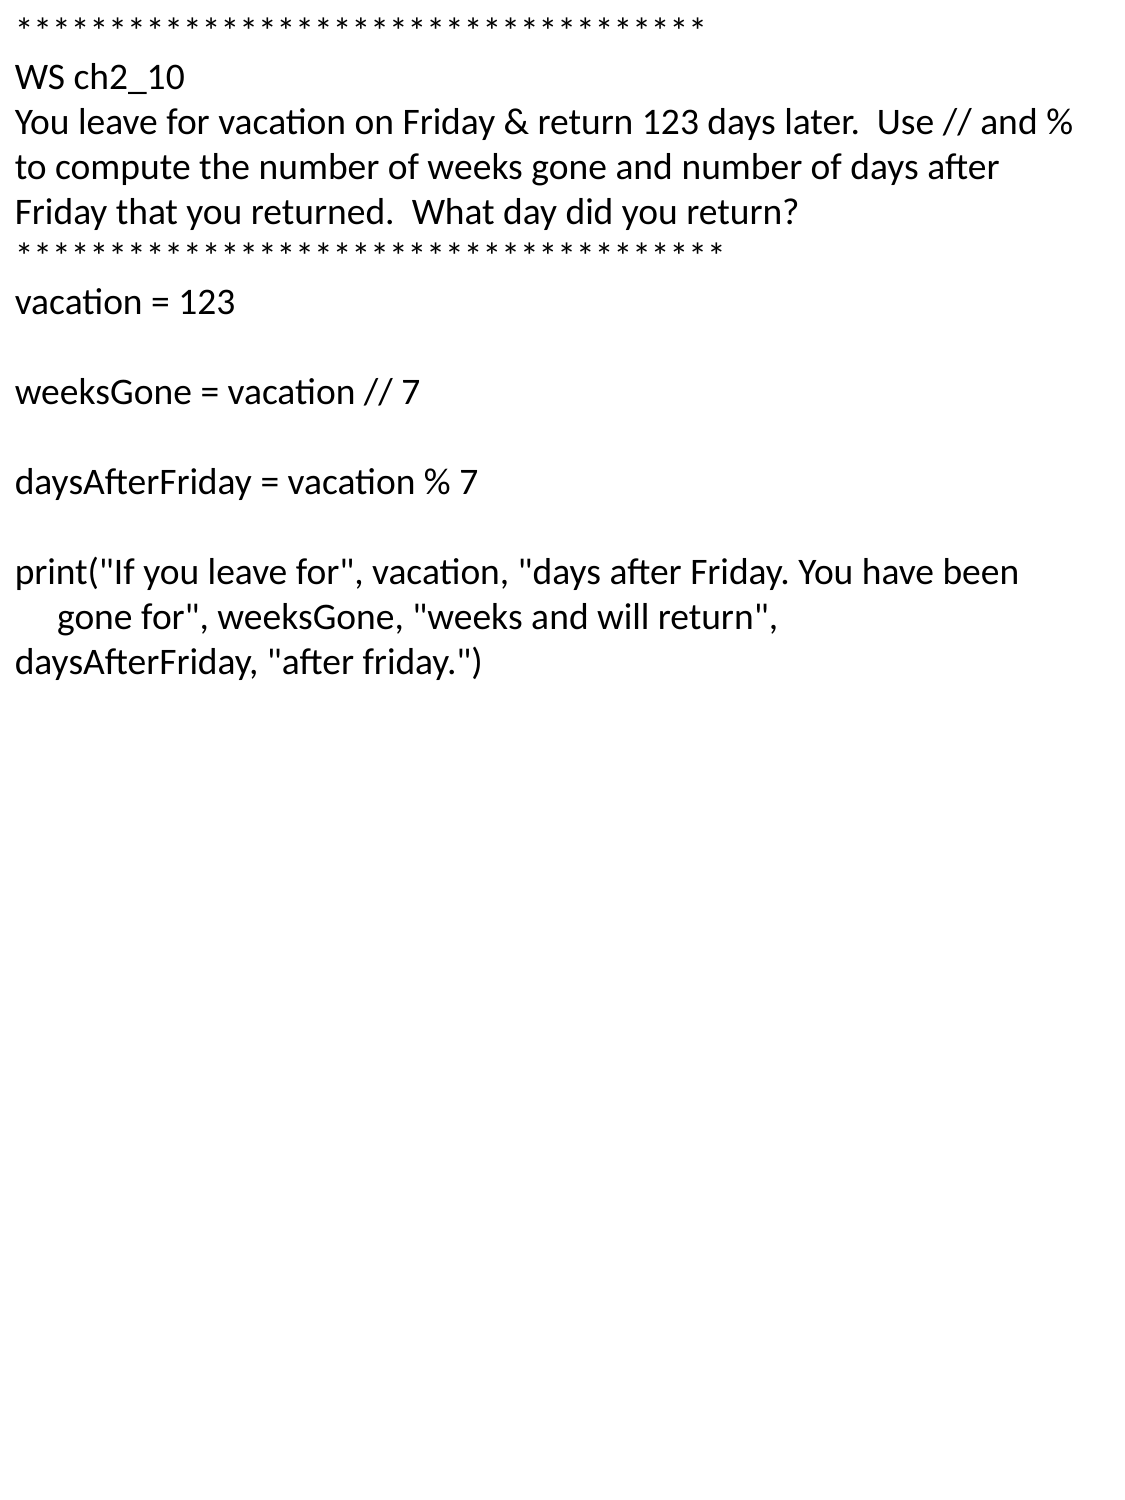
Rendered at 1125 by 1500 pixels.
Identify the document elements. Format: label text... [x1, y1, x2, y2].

text_box ************************************* WS ch2_10 You leave for vacation on Friday & return 123 days later. Use // and % to compute the number of weeks gone and number of days after Friday that you returned. What day did you return? ************************************** vacation = 123 weeksGone = vacation // 7 daysAfterFriday = vacation % 7 print("If you leave for", vacation, "days after Friday. You have been gone for", weeksGone, "weeks and will return", daysAfterFriday, "after friday.") [0, 0, 1094, 735]
